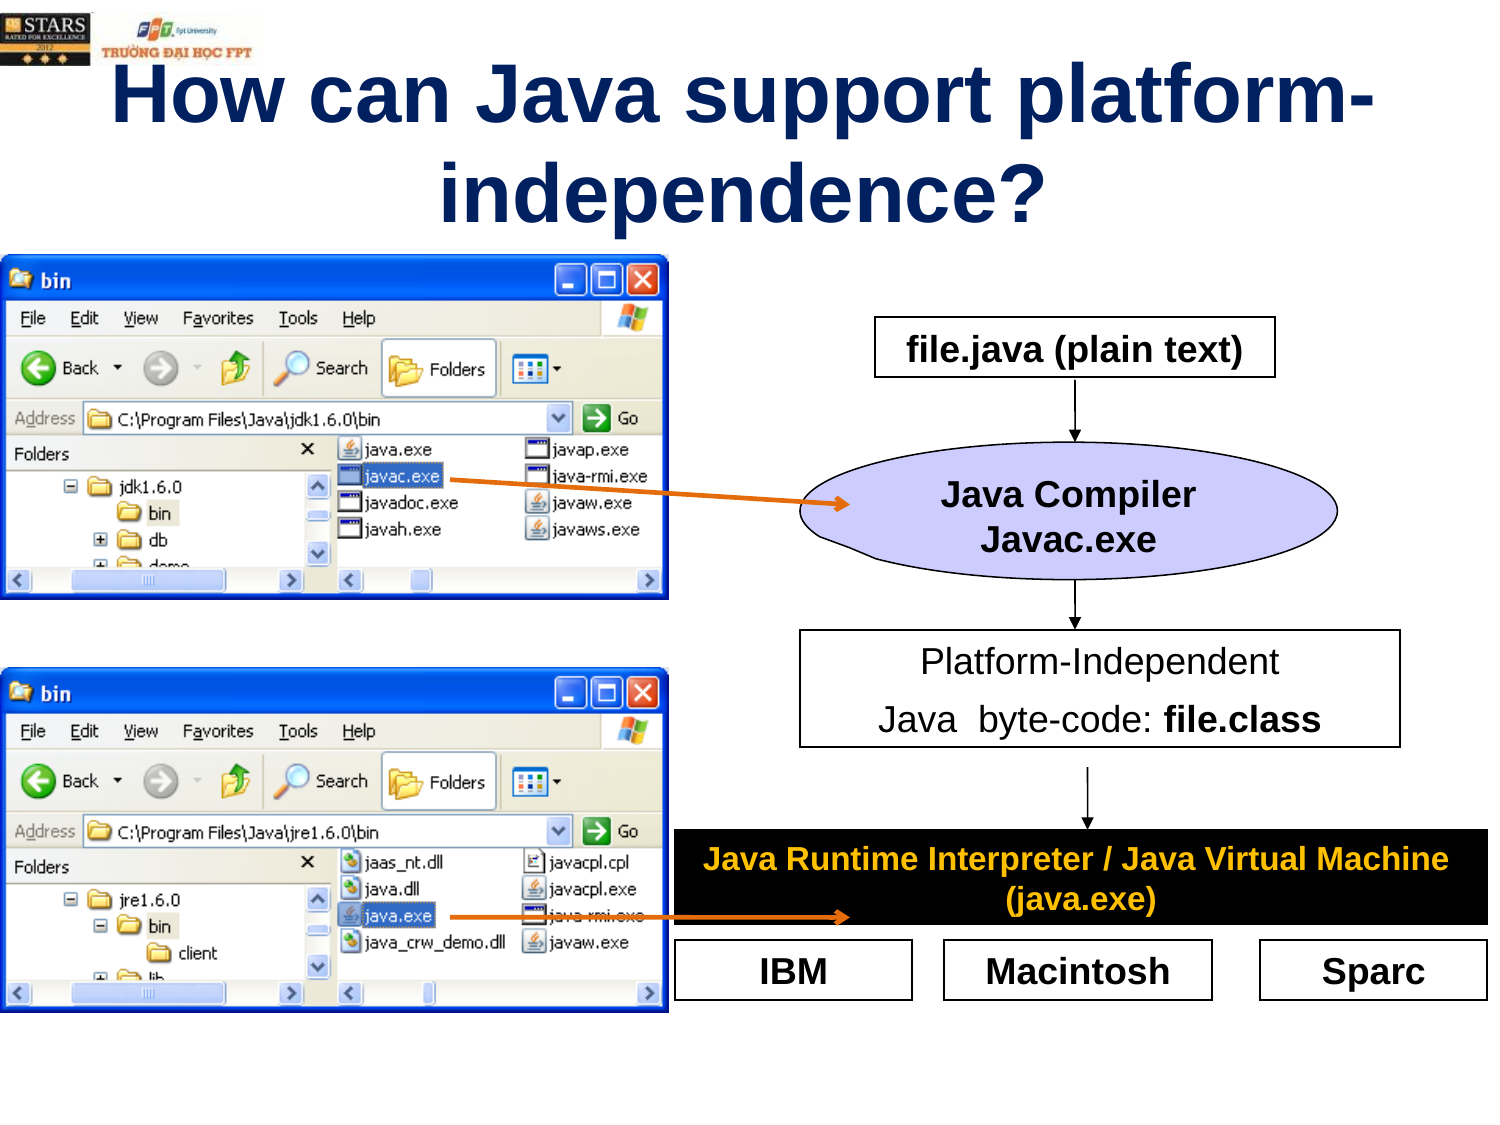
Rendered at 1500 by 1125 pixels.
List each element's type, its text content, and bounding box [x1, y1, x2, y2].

picture [0, 254, 669, 601]
text_box IBM [674, 940, 913, 1000]
text_box Java Compiler Javac.exe [800, 442, 1338, 580]
text_box Macintosh [943, 940, 1213, 1000]
text_box Java Runtime Interpreter / Java Virtual Machine (java.exe) [674, 829, 1488, 925]
picture [0, 12, 263, 66]
text_box [1068, 379, 1082, 443]
picture [0, 666, 669, 1013]
text_box file.java (plain text) [875, 317, 1275, 377]
text_box Sparc [1260, 940, 1488, 1000]
text_box [1081, 767, 1094, 830]
title How can Java support platform-independence? [37, 45, 1450, 233]
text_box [449, 479, 851, 505]
text_box [1068, 579, 1082, 630]
text_box Platform-Independent Java byte-code: file.class [799, 629, 1400, 747]
